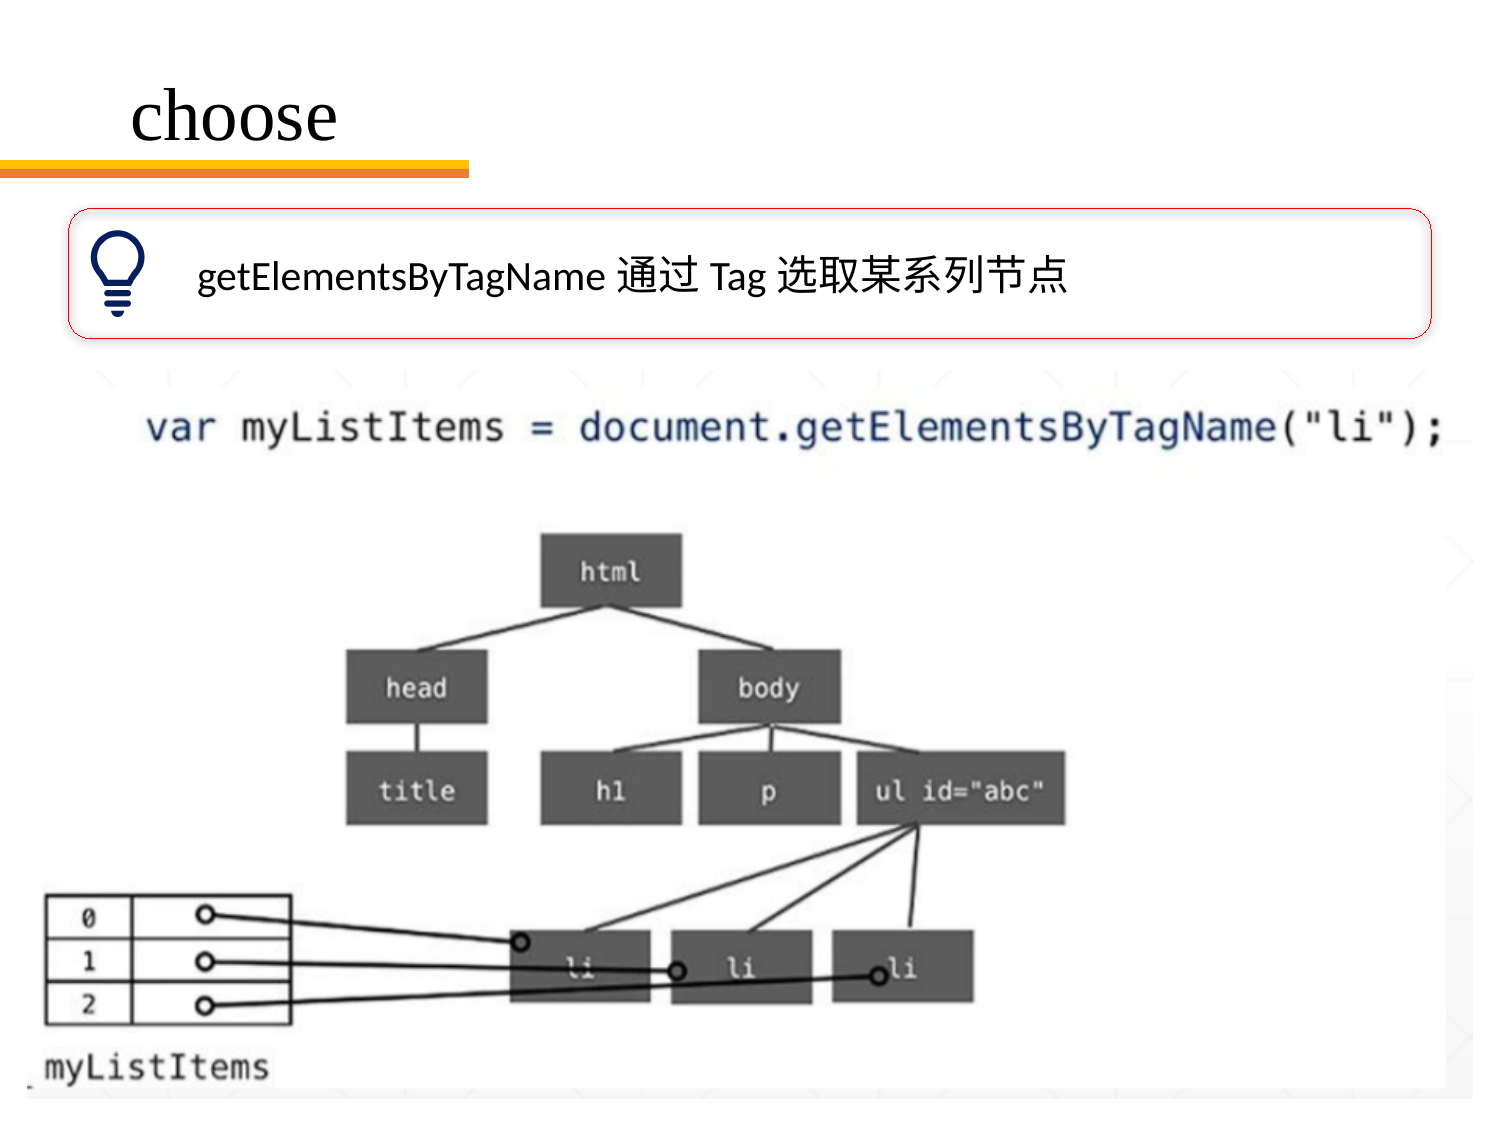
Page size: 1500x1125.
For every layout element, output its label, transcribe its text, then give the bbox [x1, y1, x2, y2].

text_box [69, 208, 1432, 339]
picture [27, 370, 1473, 1099]
text_box getElementsByTagName通过Tag选取某系列节点 [182, 240, 1432, 306]
title choose [0, 62, 469, 170]
picture [68, 224, 167, 323]
